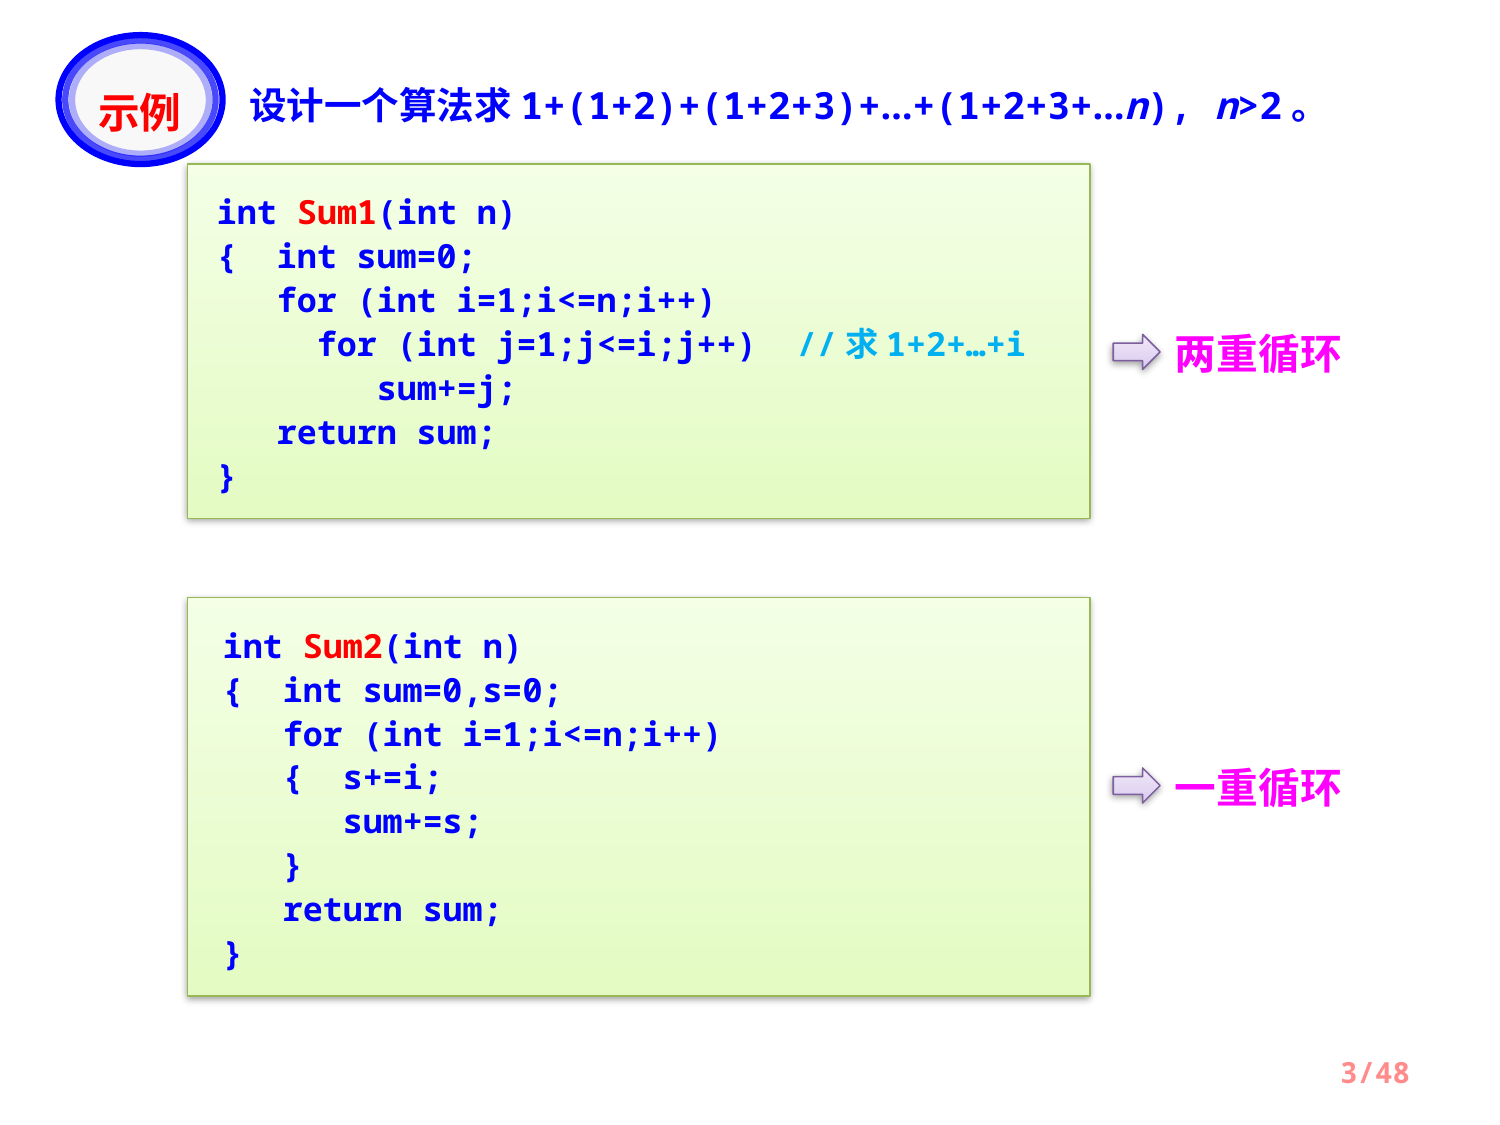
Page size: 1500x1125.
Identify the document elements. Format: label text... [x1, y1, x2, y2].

text_box 设计一个算法求1+(1+2)+(1+2+3)+…+(1+2+3+…n), n>2。 [234, 69, 1395, 135]
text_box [58, 34, 223, 165]
slide_number 3/48 [1074, 1042, 1425, 1103]
text_box int Sum2(int n) { int sum=0,s=0; for (int i=1;i<=n;i++) { s+=i; sum+=s; } return sum; } [187, 597, 1091, 997]
text_box int Sum1(int n) { int sum=0; for (int i=1;i<=n;i++) for (int j=1;j<=i;j++) //求1+2+…+i sum+=j; return sum; } [187, 163, 1091, 519]
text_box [1112, 315, 1372, 821]
